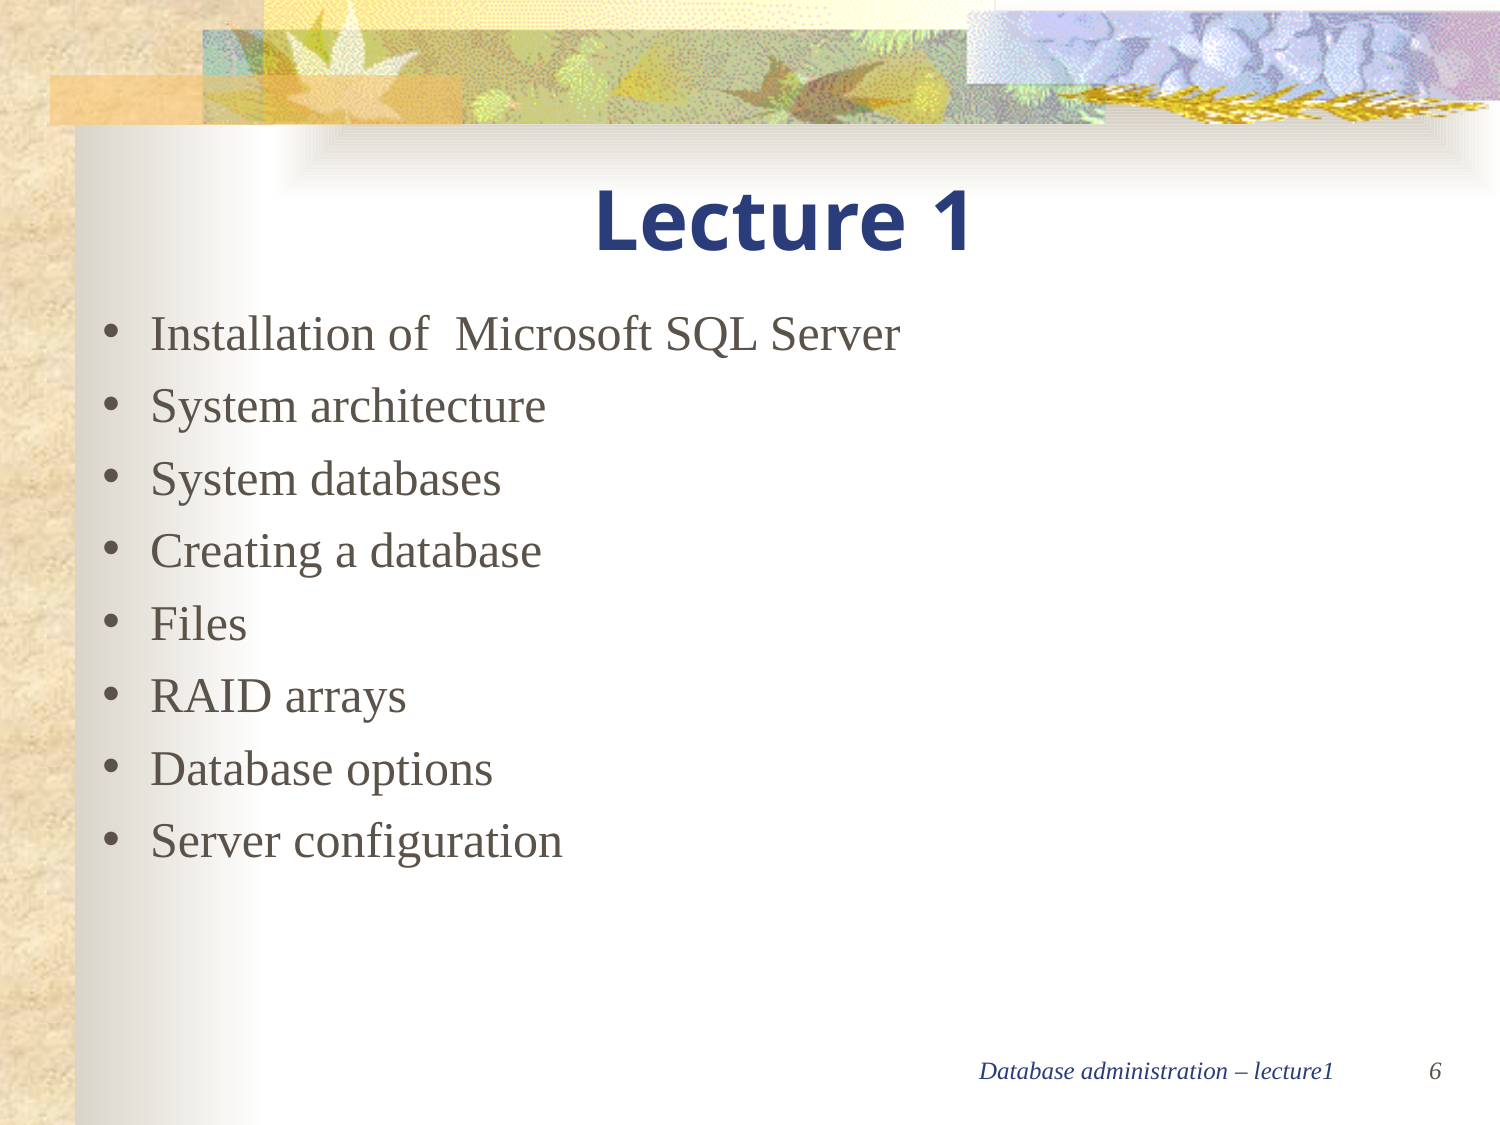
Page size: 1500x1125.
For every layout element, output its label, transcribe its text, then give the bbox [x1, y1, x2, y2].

picture [0, 0, 1500, 1125]
title Lecture 1 [93, 87, 1477, 276]
text_box Installation of Microsoft SQL Server System architecture System databases Creating a database Files RAID arrays Database options Server configuration [87, 292, 1463, 876]
